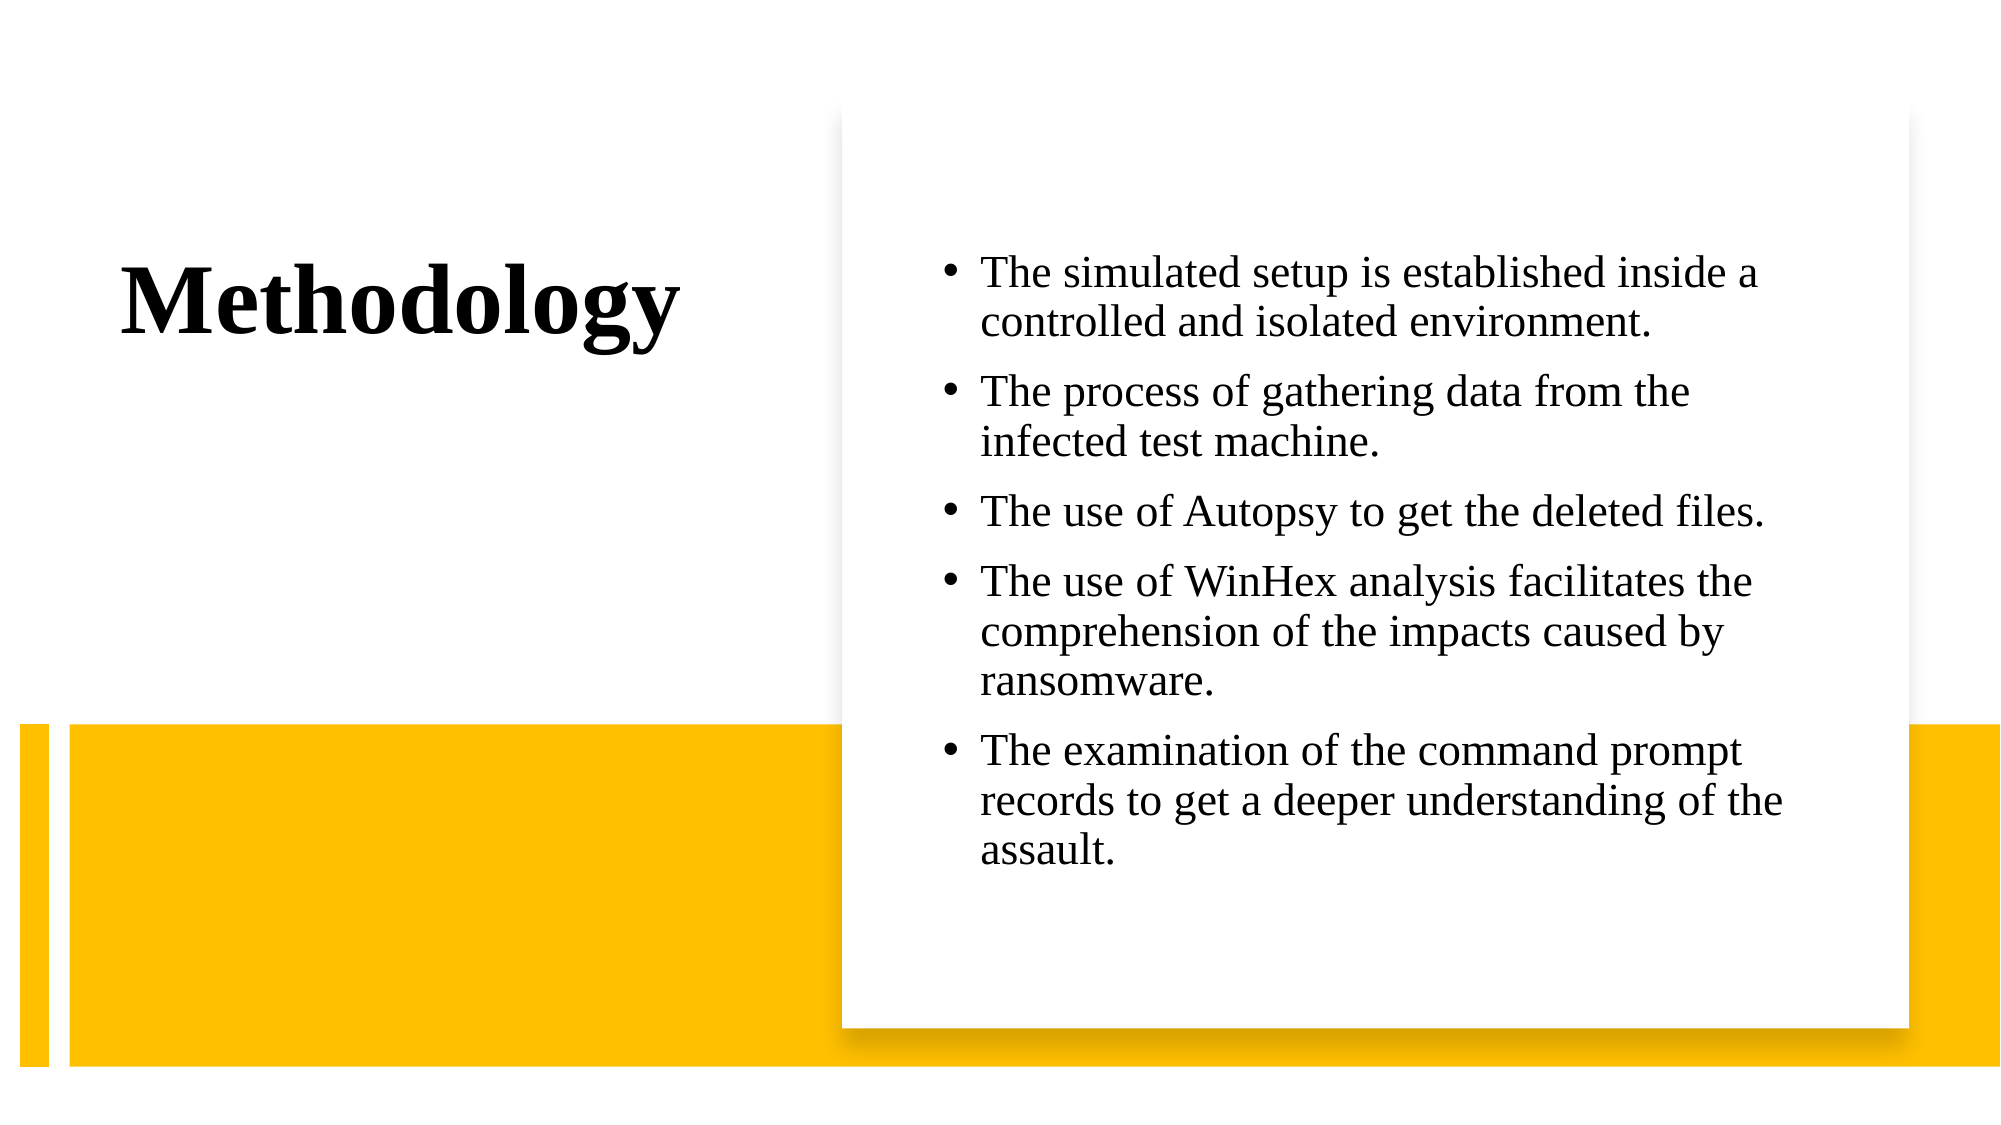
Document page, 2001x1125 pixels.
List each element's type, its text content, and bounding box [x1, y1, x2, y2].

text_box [34, 724, 2000, 1067]
text_box [0, 0, 2000, 1125]
text_box [841, 95, 1910, 724]
title Methodology [105, 239, 729, 682]
list The simulated setup is established inside a controlled and isolated environment. The process of gathering data from the infected test machine. The use of Autopsy to get the deleted files. The use of WinHex analysis facilitates the comprehension of the impacts caused by ransomware. The examination of the command prompt records to get a deeper understanding of the assault. [927, 239, 1838, 724]
